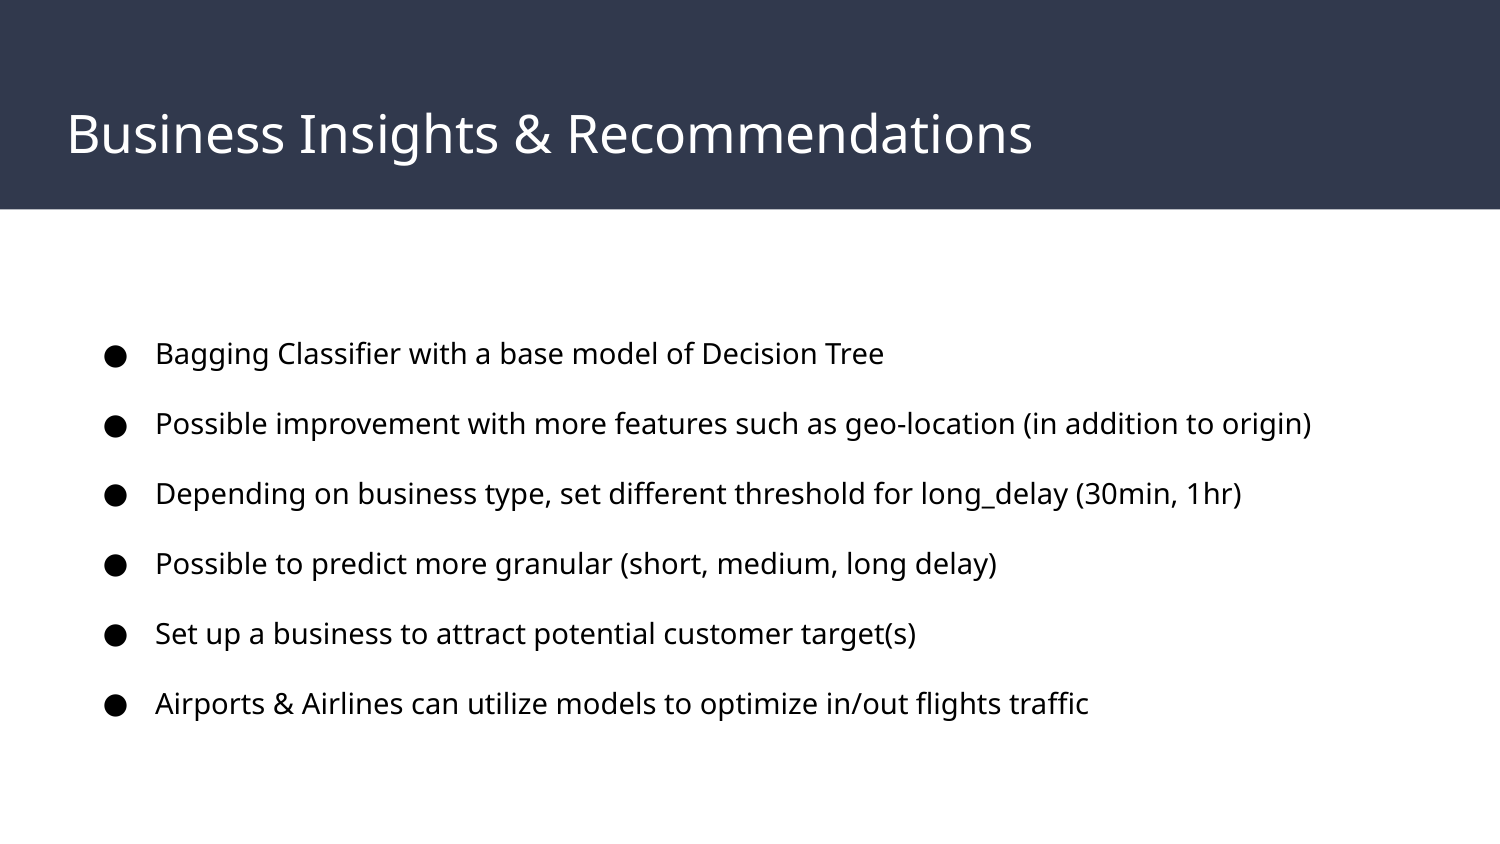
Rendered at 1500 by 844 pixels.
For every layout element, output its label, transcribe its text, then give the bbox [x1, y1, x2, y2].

text_box Bagging Classifier with a base model of Decision Tree Possible improvement with more features such as geo-location (in addition to origin) Depending on business type, set different threshold for long_delay (30min, 1hr) Possible to predict more granular (short, medium, long delay) Set up a business to attract potential customer target(s) Airports & Airlines can utilize models to optimize in/out flights traffic [65, 285, 1435, 735]
title Business Insights & Recommendations [51, 82, 1449, 185]
